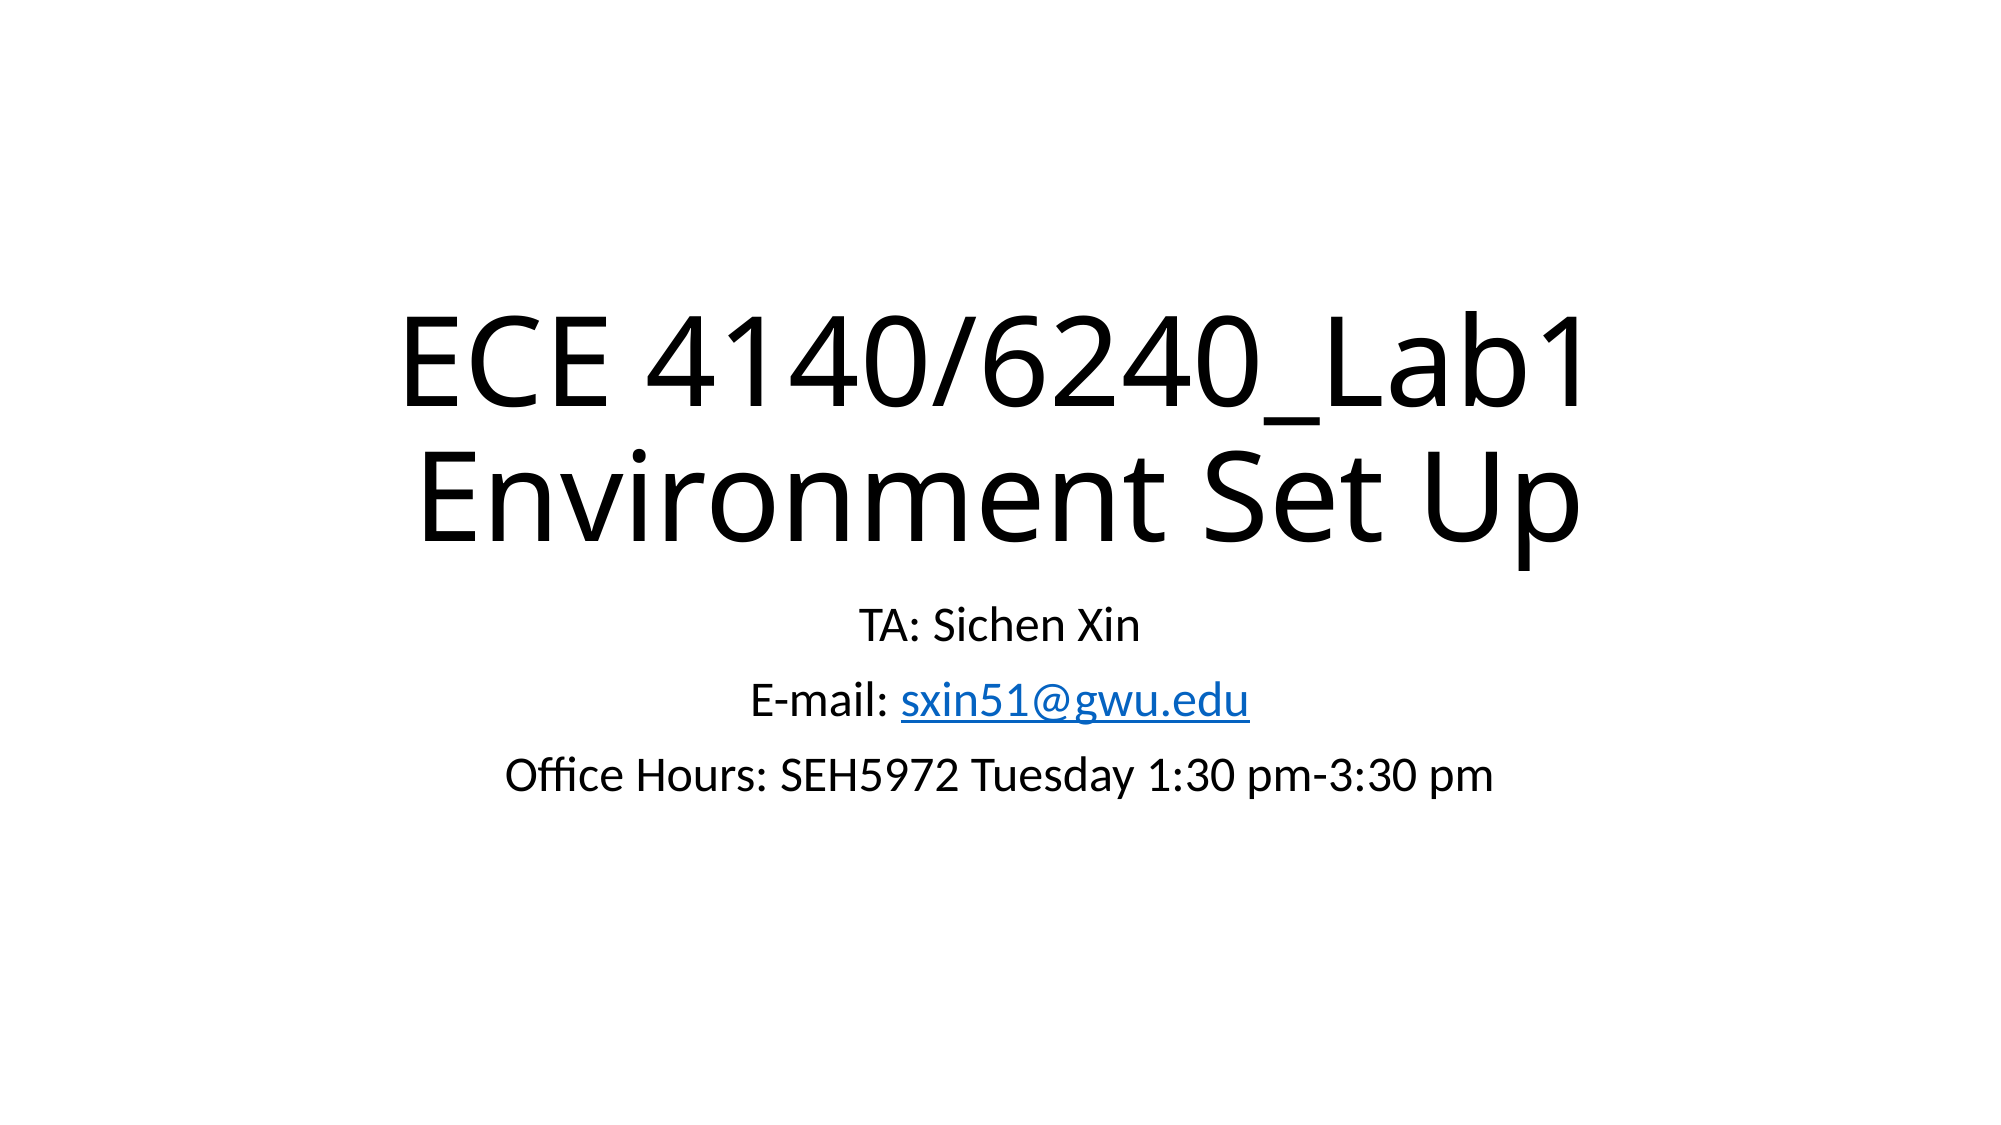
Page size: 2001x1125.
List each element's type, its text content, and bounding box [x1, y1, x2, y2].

subtitle TA: Sichen Xin E-mail: sxin51@gwu.edu Office Hours: SEH5972 Tuesday 1:30 pm-3:30 pm [249, 590, 1750, 863]
title ECE 4140/6240_Lab1 Environment Set Up [249, 184, 1750, 576]
